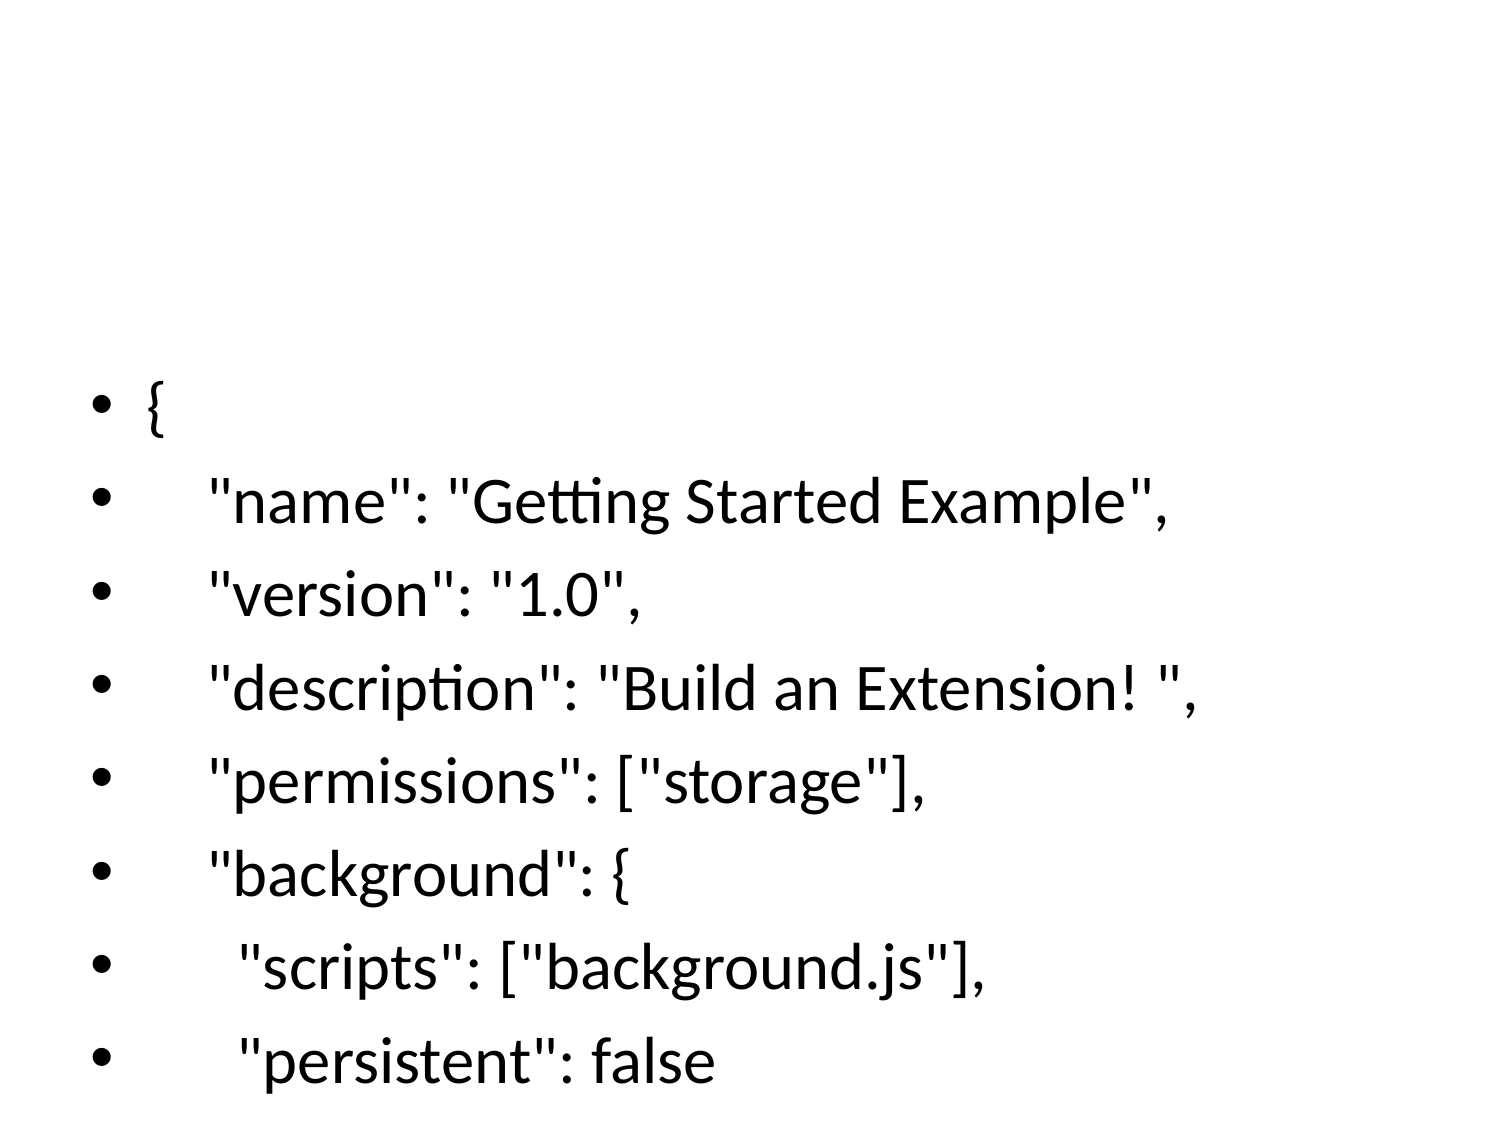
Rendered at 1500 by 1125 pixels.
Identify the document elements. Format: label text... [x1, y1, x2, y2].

list { "name": "Getting Started Example", "version": "1.0", "description": "Build an Extension! ", "permissions": ["storage"], "background": { "scripts": ["background.js"], "persistent": false }, "page_action": { "default_popup": "popup.html" [75, 262, 1425, 1005]
